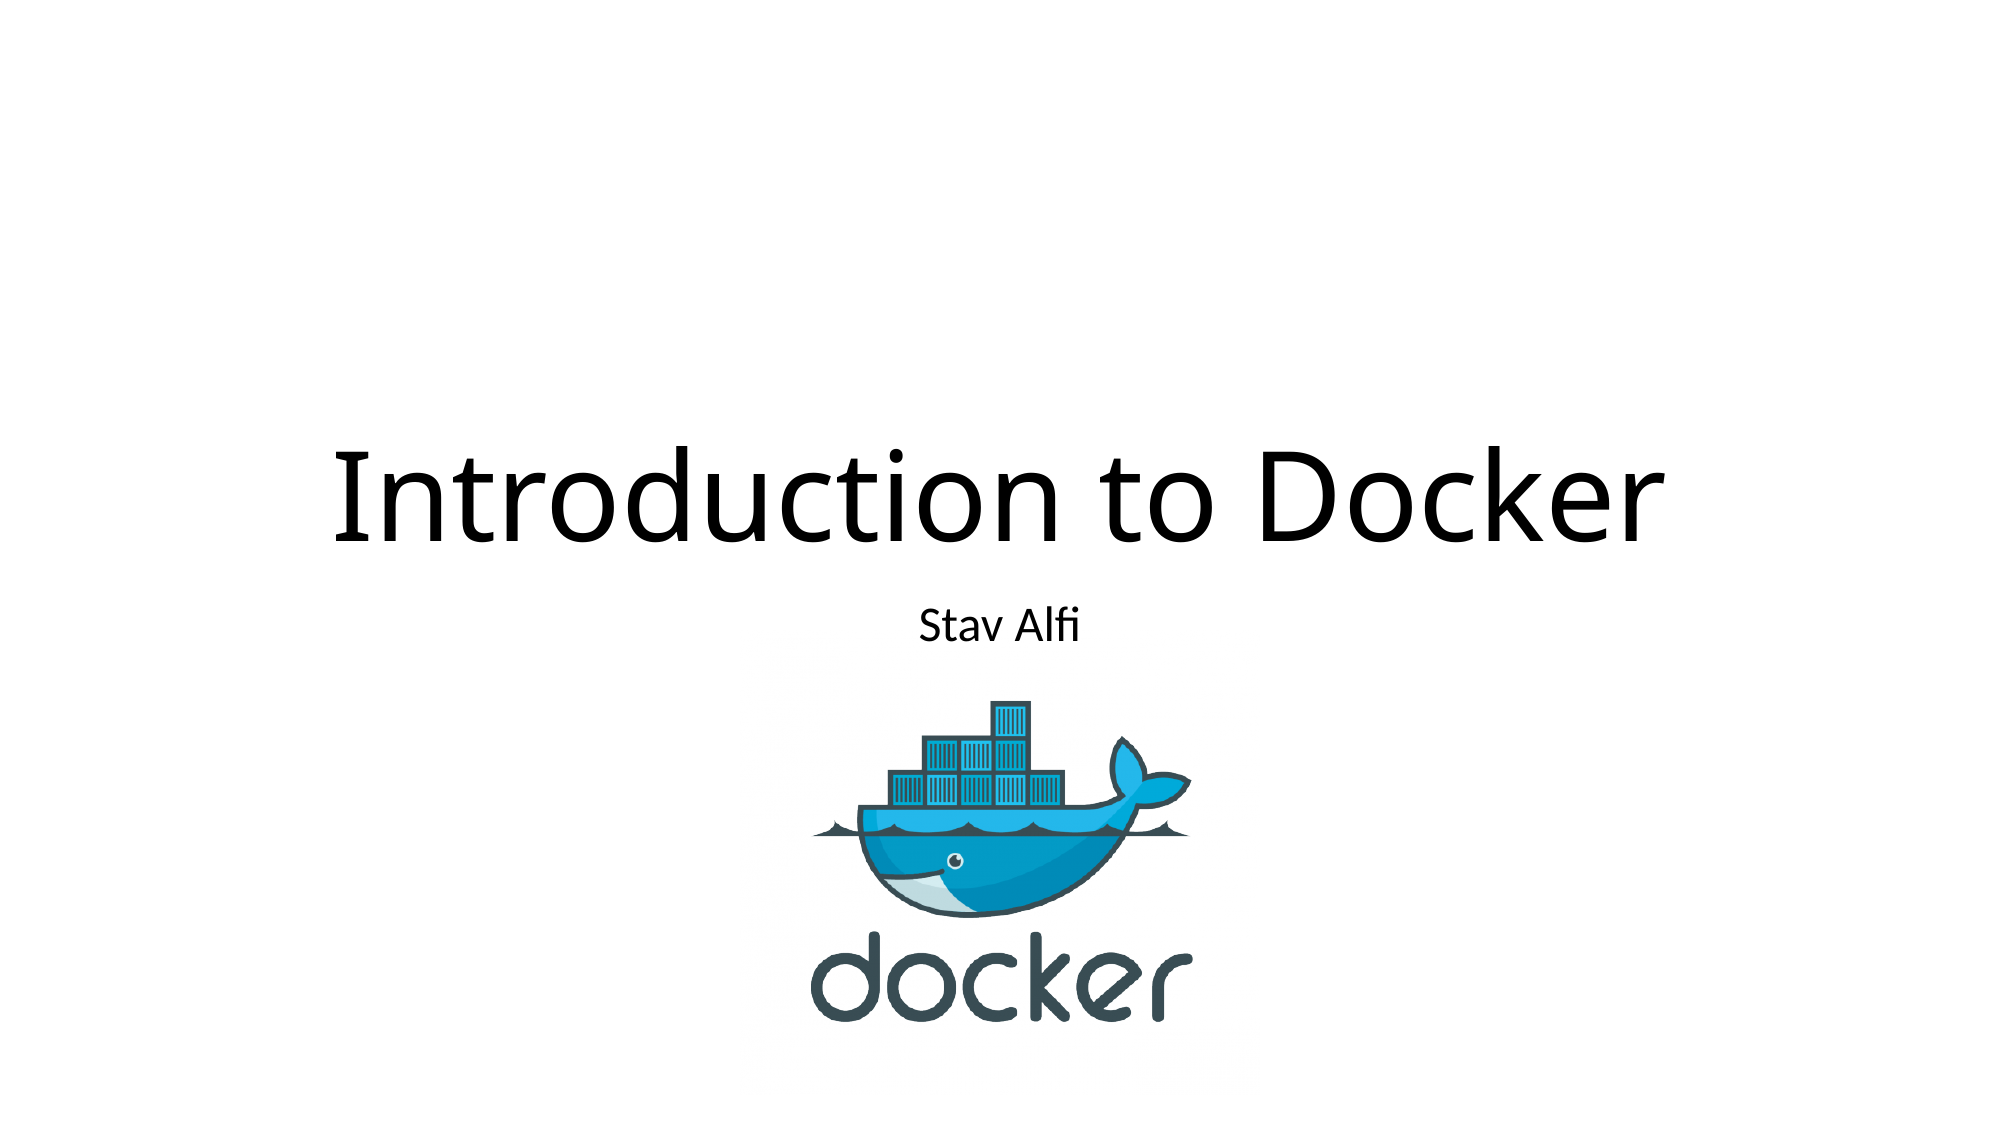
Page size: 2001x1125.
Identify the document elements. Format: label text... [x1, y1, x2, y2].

subtitle Stav Alfi [249, 590, 1750, 863]
title Introduction to Docker [249, 184, 1750, 576]
picture [740, 630, 1260, 1095]
